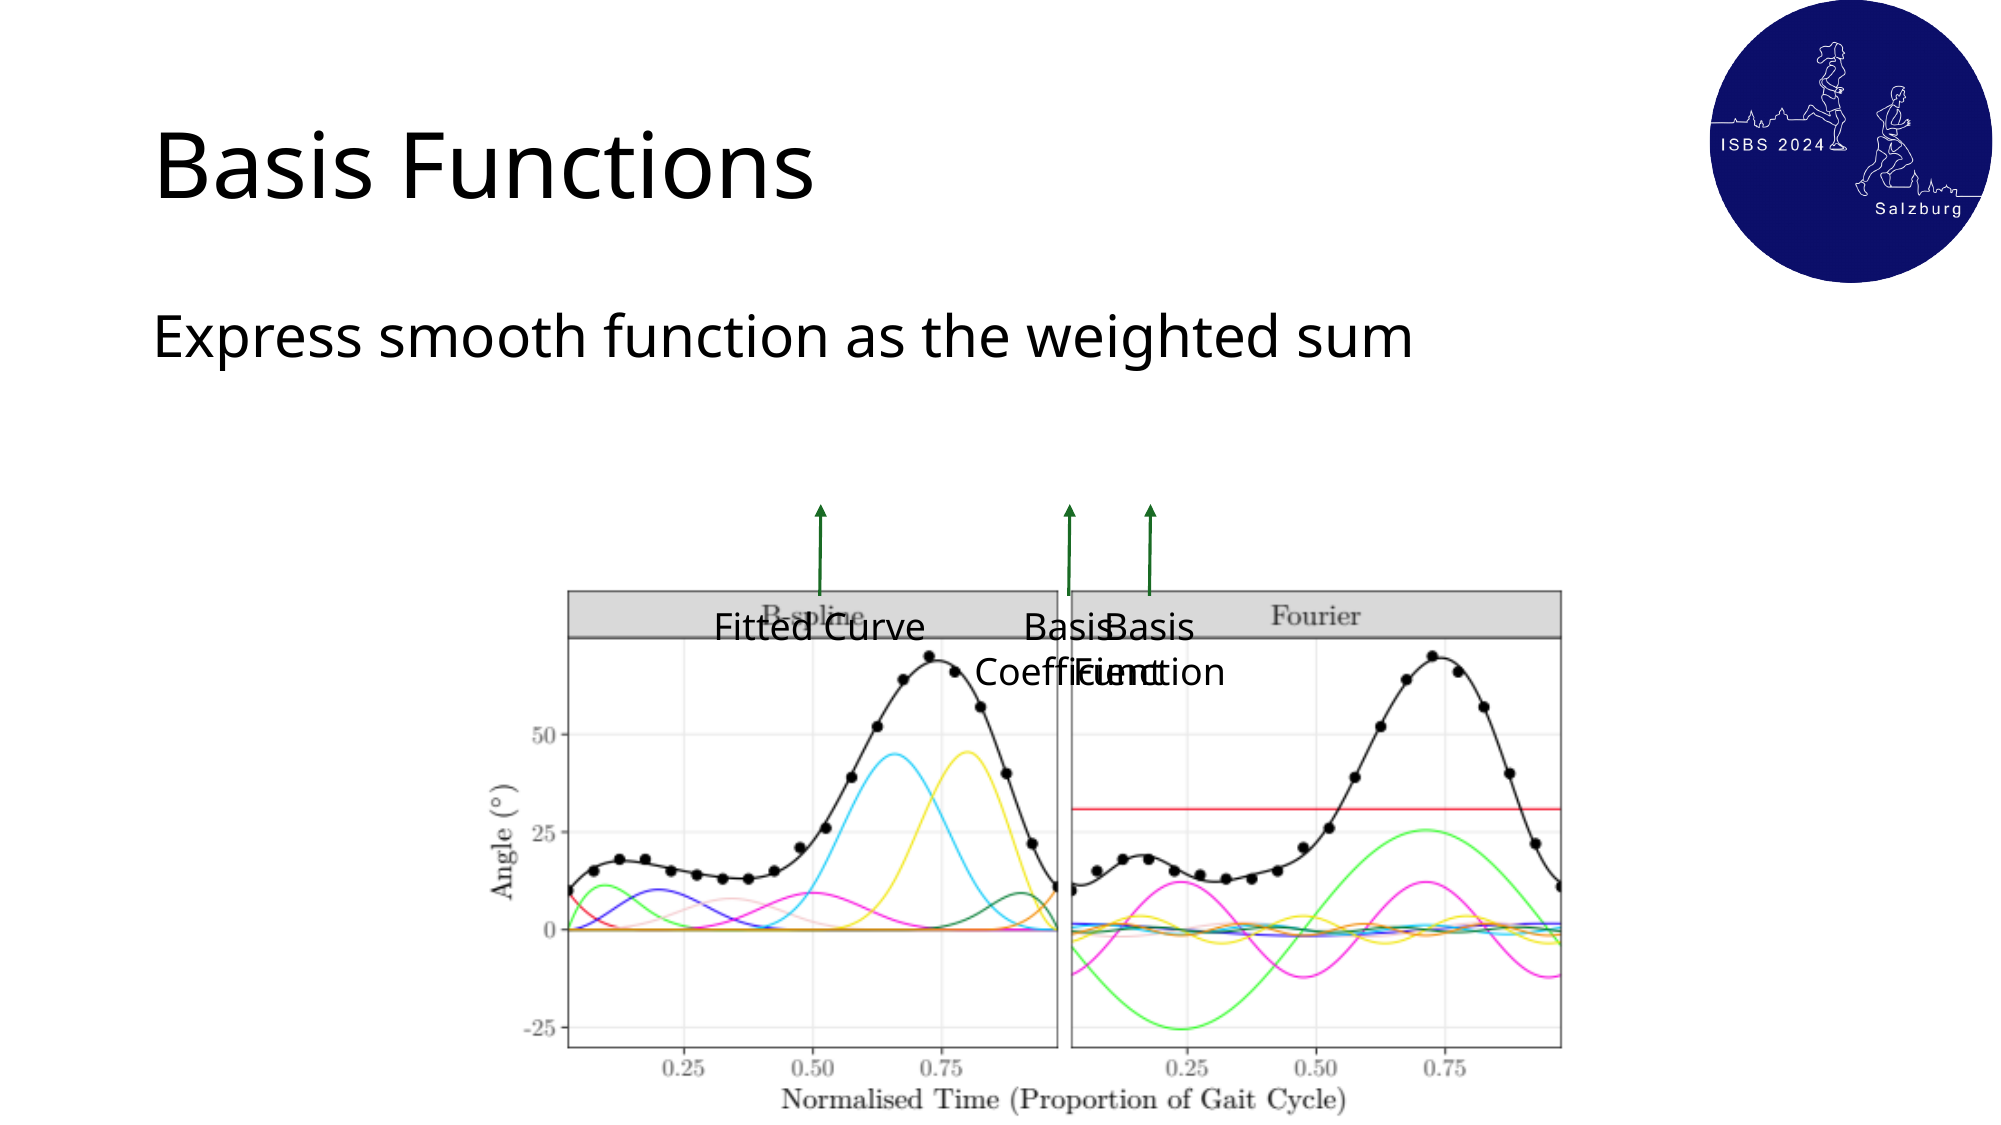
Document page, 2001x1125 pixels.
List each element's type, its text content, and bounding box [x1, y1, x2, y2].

picture [1707, 0, 2000, 287]
title Basis Functions [137, 59, 1863, 278]
picture [478, 577, 1574, 1125]
